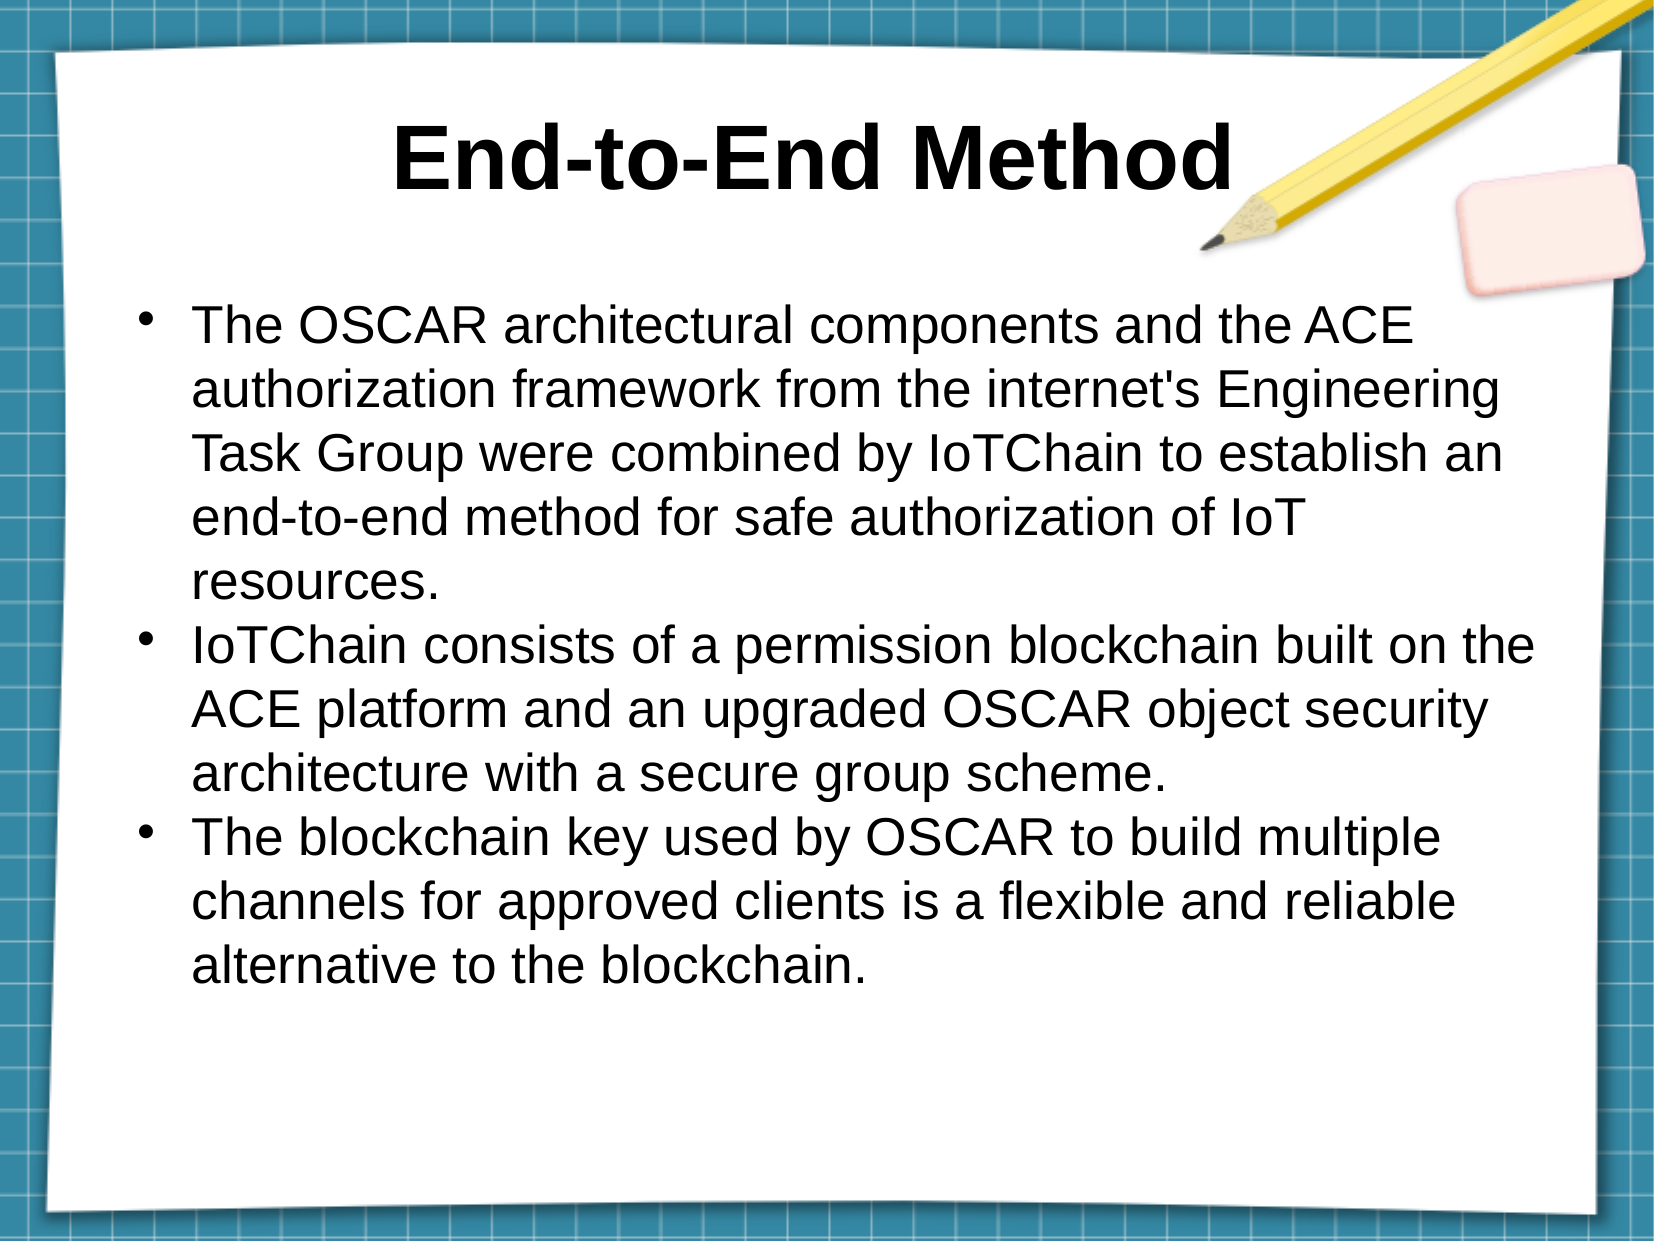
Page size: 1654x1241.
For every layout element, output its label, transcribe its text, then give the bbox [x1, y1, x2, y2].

text_box End-to-End Method [82, 49, 1571, 257]
picture [0, 0, 1654, 1241]
text_box The OSCAR architectural components and the ACE authorization framework from the internet's Engineering Task Group were combined by IoTChain to establish an end-to-end method for safe authorization of IoT resources. IoTChain consists of a permission blockchain built on the ACE platform and an upgraded OSCAR object security architecture with a secure group scheme. The blockchain key used by OSCAR to build multiple channels for approved clients is a flexible and reliable alternative to the blockchain. [82, 290, 1571, 1010]
